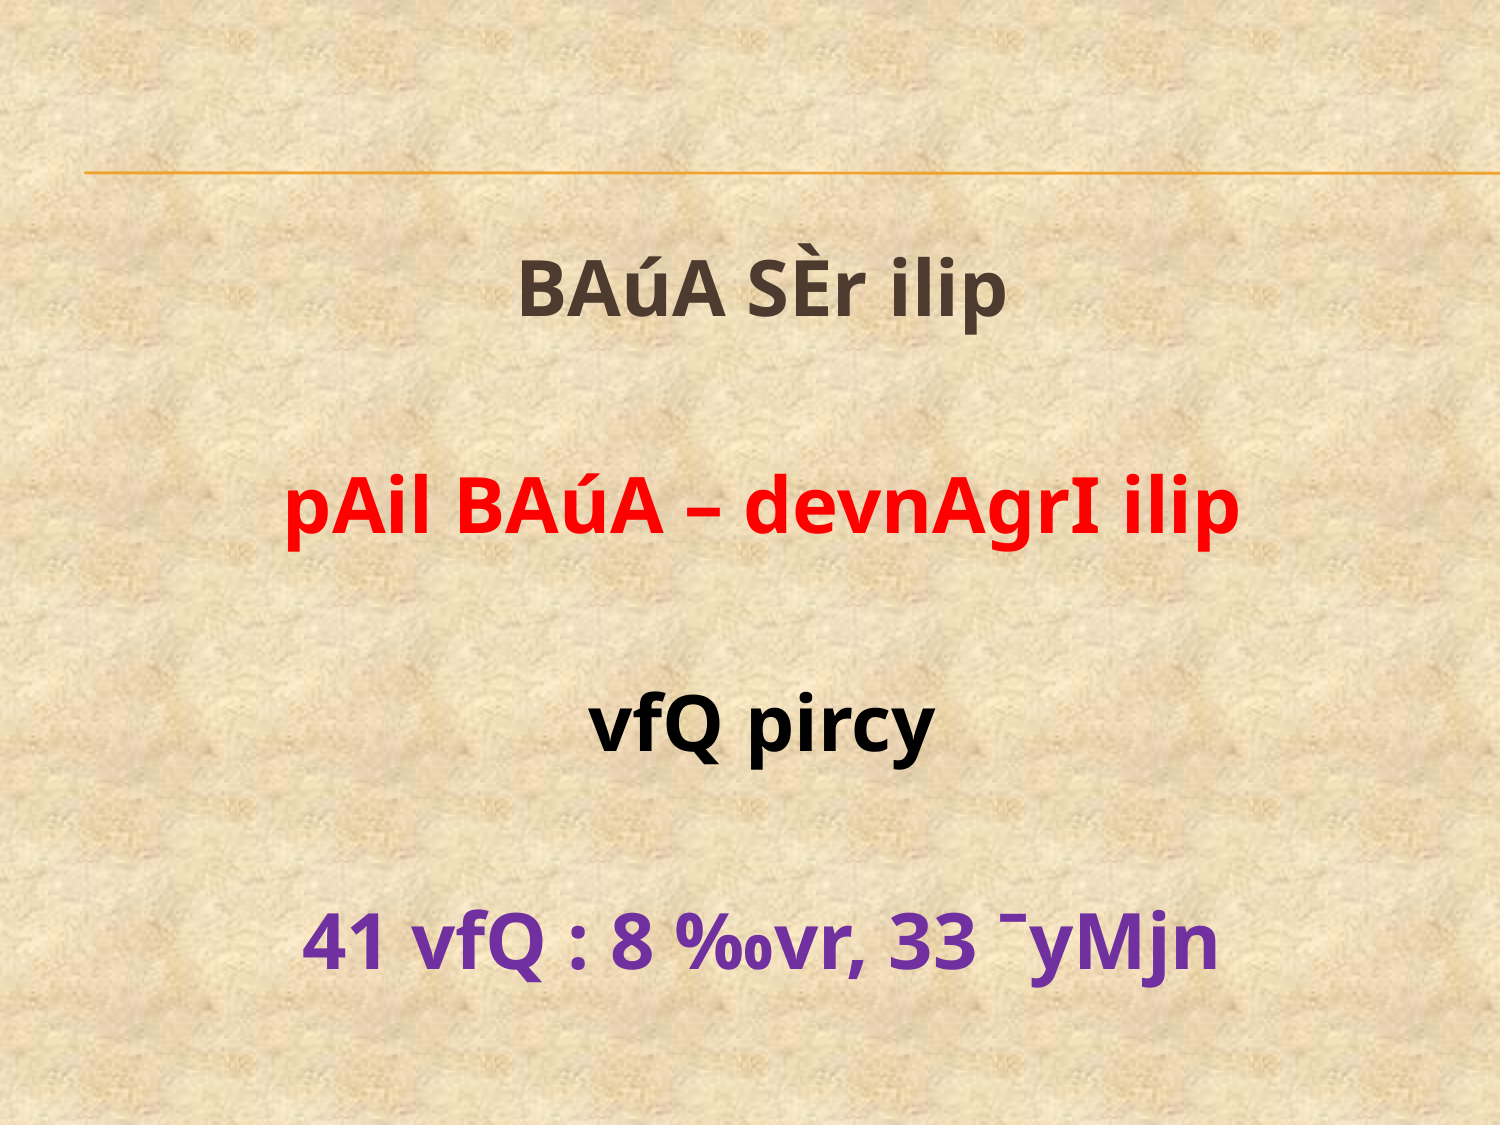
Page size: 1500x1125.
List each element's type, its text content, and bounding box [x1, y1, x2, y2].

picture [0, 0, 1500, 1125]
list BAúA SÈr ilip pAil BAúA – devnAgrI ilip vfQ pircy 41 vfQ : 8 ‰vr, 33 ˉyMjn [50, 137, 1475, 998]
